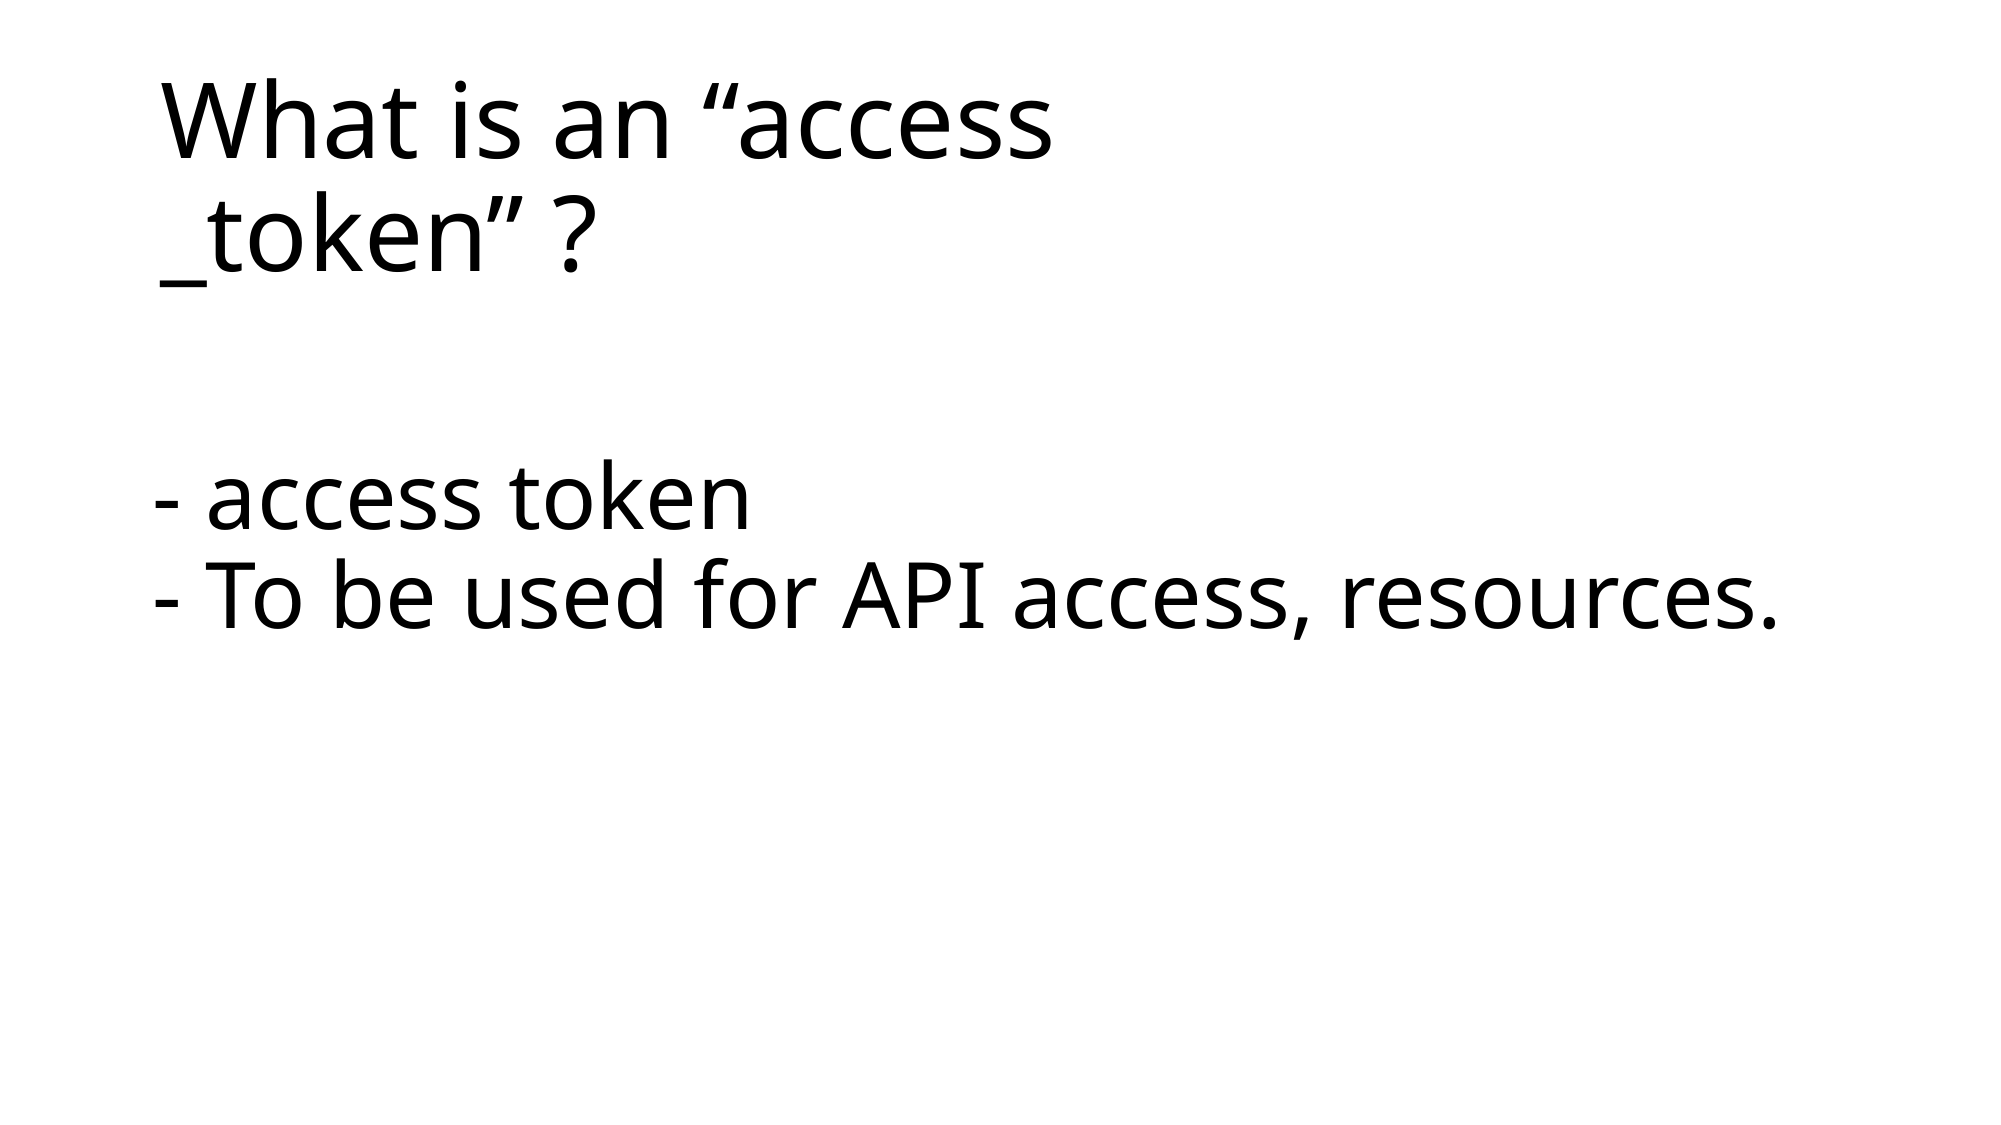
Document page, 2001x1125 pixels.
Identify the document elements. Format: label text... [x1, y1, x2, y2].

title - access token - To be used for API access, resources. [137, 59, 1863, 1050]
text_box What is an “access _token” ? [145, 59, 1459, 410]
